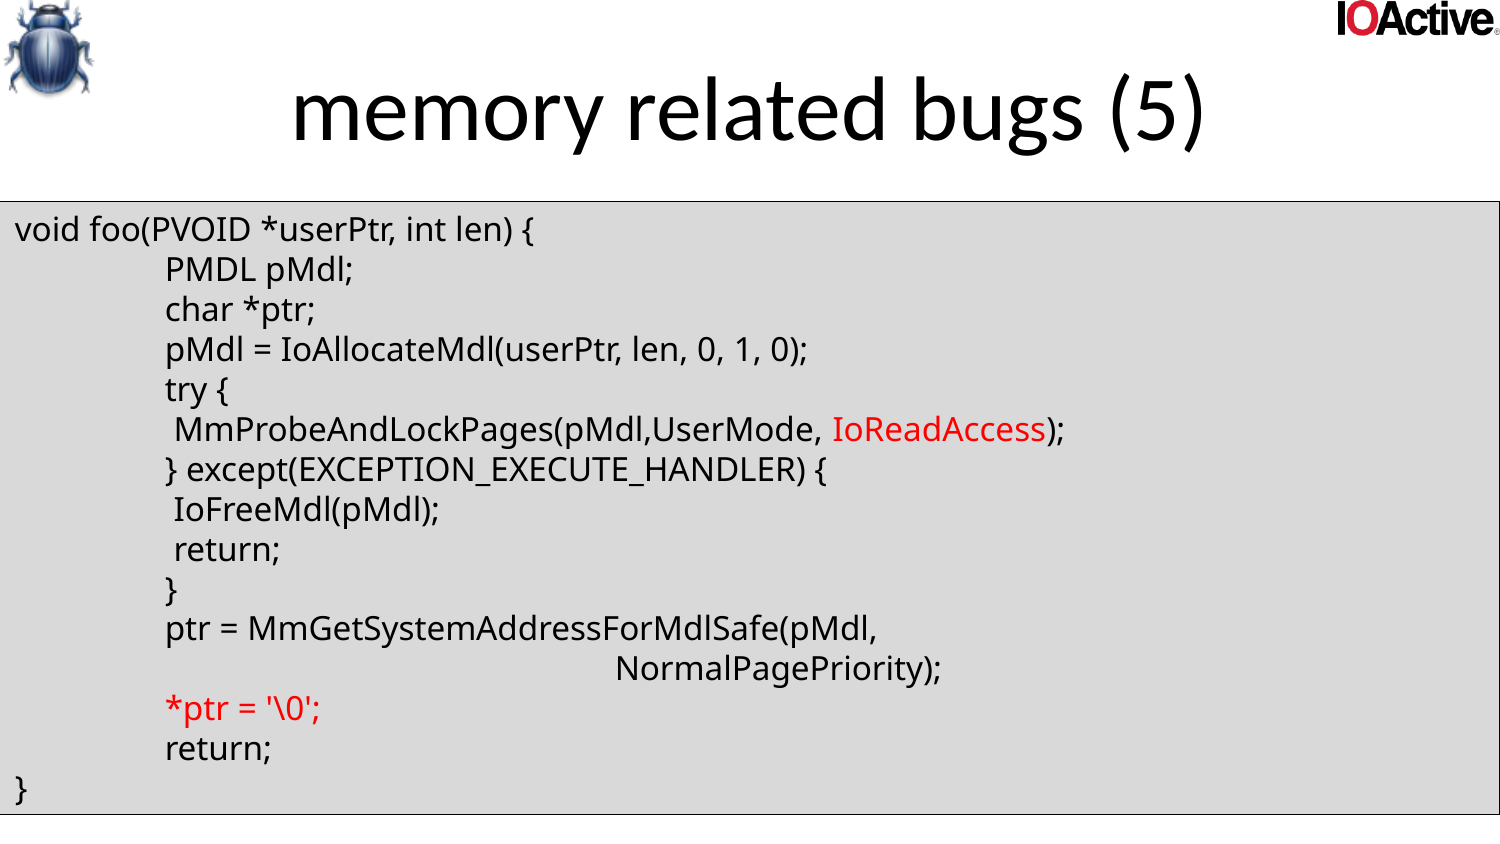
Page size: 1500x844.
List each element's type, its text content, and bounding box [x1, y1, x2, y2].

picture [1337, 0, 1500, 36]
picture [0, 0, 101, 101]
title memory related bugs (5) [75, 33, 1425, 175]
text_box void foo(PVOID *userPtr, int len) { PMDL pMdl; char *ptr; pMdl = IoAllocateMdl(userPtr, len, 0, 1, 0); try { MmProbeAndLockPages(pMdl,UserMode, IoReadAccess); } except(EXCEPTION_EXECUTE_HANDLER) { IoFreeMdl(pMdl); return; } ptr = MmGetSystemAddressForMdlSafe(pMdl, NormalPagePriority); *ptr = '\0'; return; } [0, 201, 1500, 815]
